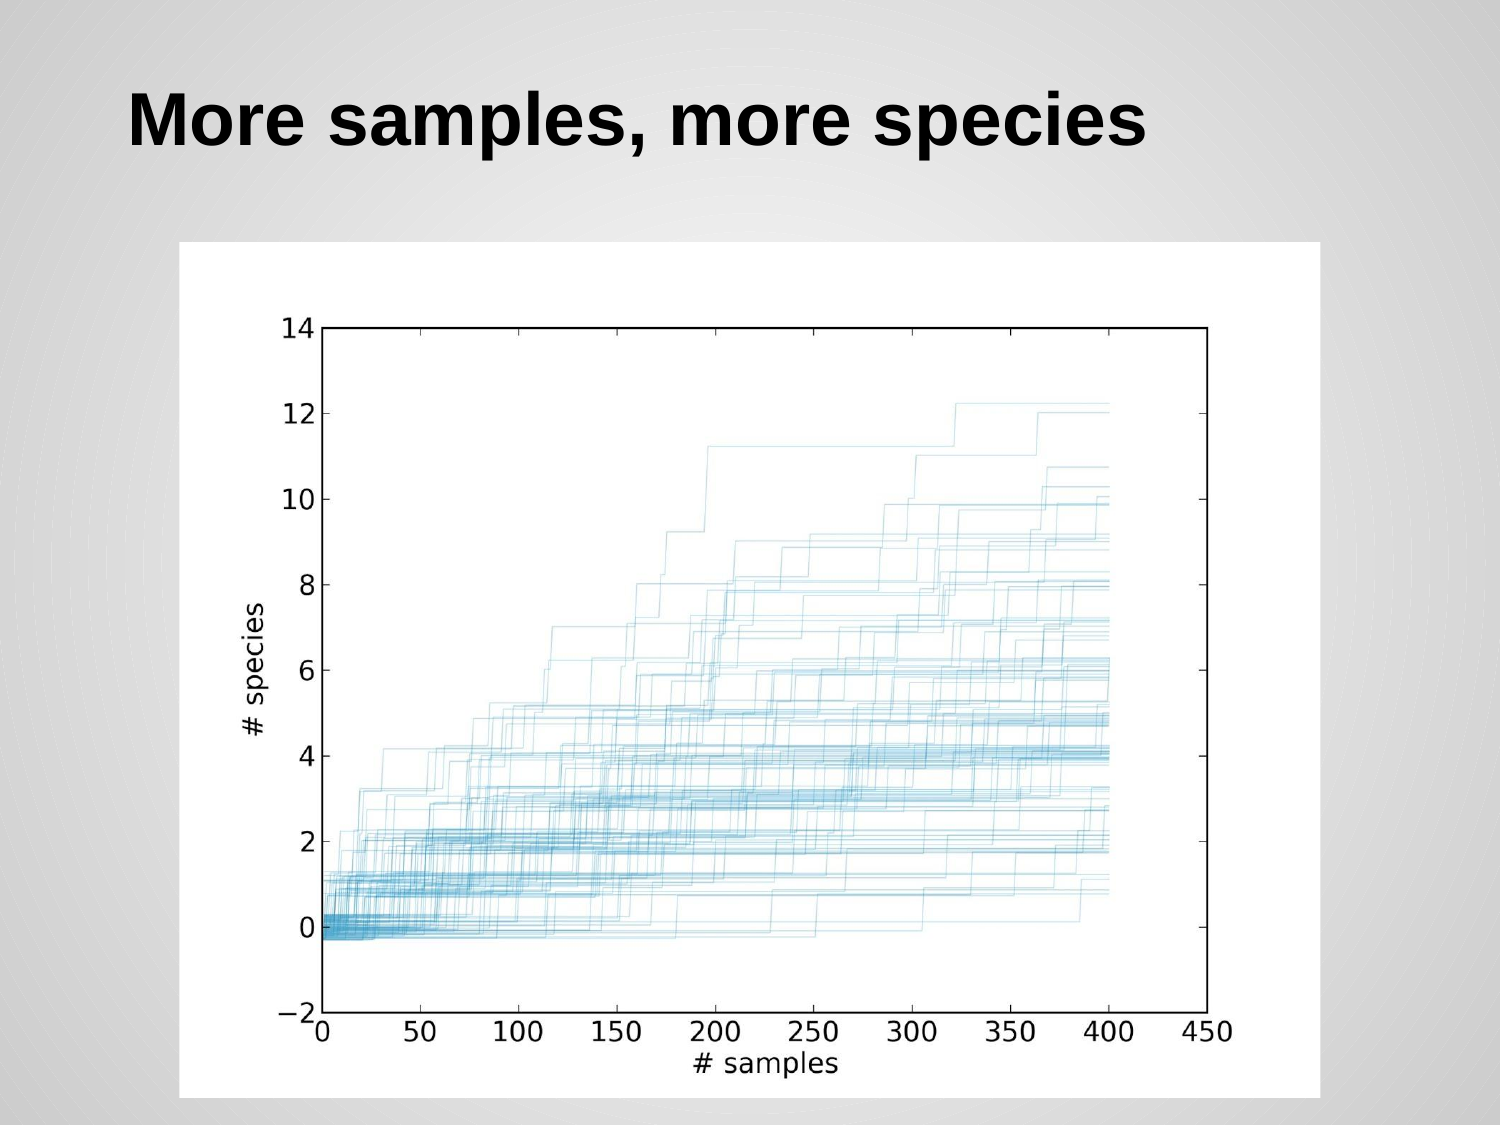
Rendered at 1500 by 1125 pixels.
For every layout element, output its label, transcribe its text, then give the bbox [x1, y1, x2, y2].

title More samples, more species [75, 45, 1425, 176]
text_box [179, 242, 1321, 1098]
